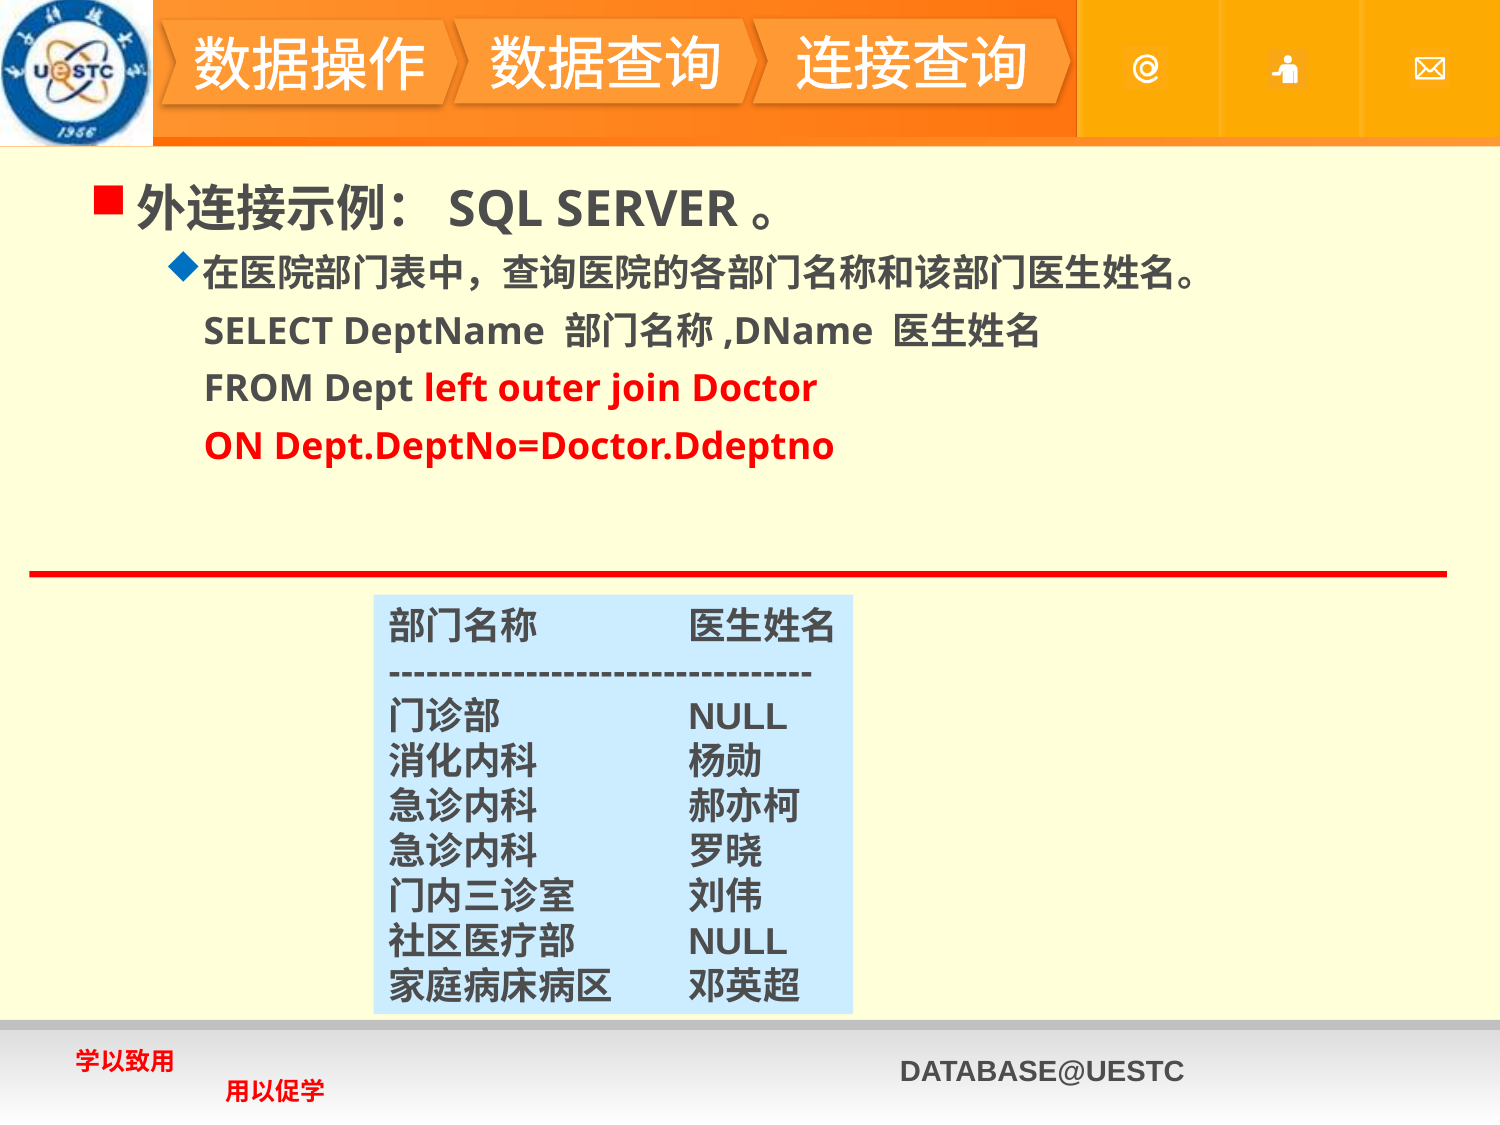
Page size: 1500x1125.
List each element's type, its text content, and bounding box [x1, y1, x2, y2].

list 外连接示例：SQL SERVER。 在医院部门表中，查询医院的各部门名称和该部门医生姓名。 SELECT DeptName 部门名称,DName 医生姓名 FROM Dept left outer join Doctor ON Dept.DeptNo=Doctor.Ddeptno [0, 169, 1402, 1053]
text_box 连接查询 [752, 18, 1071, 104]
text_box 数据操作 [161, 19, 458, 105]
picture [1425, 48, 1450, 89]
picture [0, 0, 153, 146]
text_box 部门名称 医生姓名 ---------------------------------- 门诊部 NULL 消化内科 杨勋 急诊内科 郝亦柯 急诊内科 罗晓 门内三诊室 刘伟 社区医疗部 NULL 家庭病床病区 邓英超 [373, 594, 854, 1015]
title [155, 0, 1425, 140]
text_box 数据查询 [453, 18, 758, 104]
